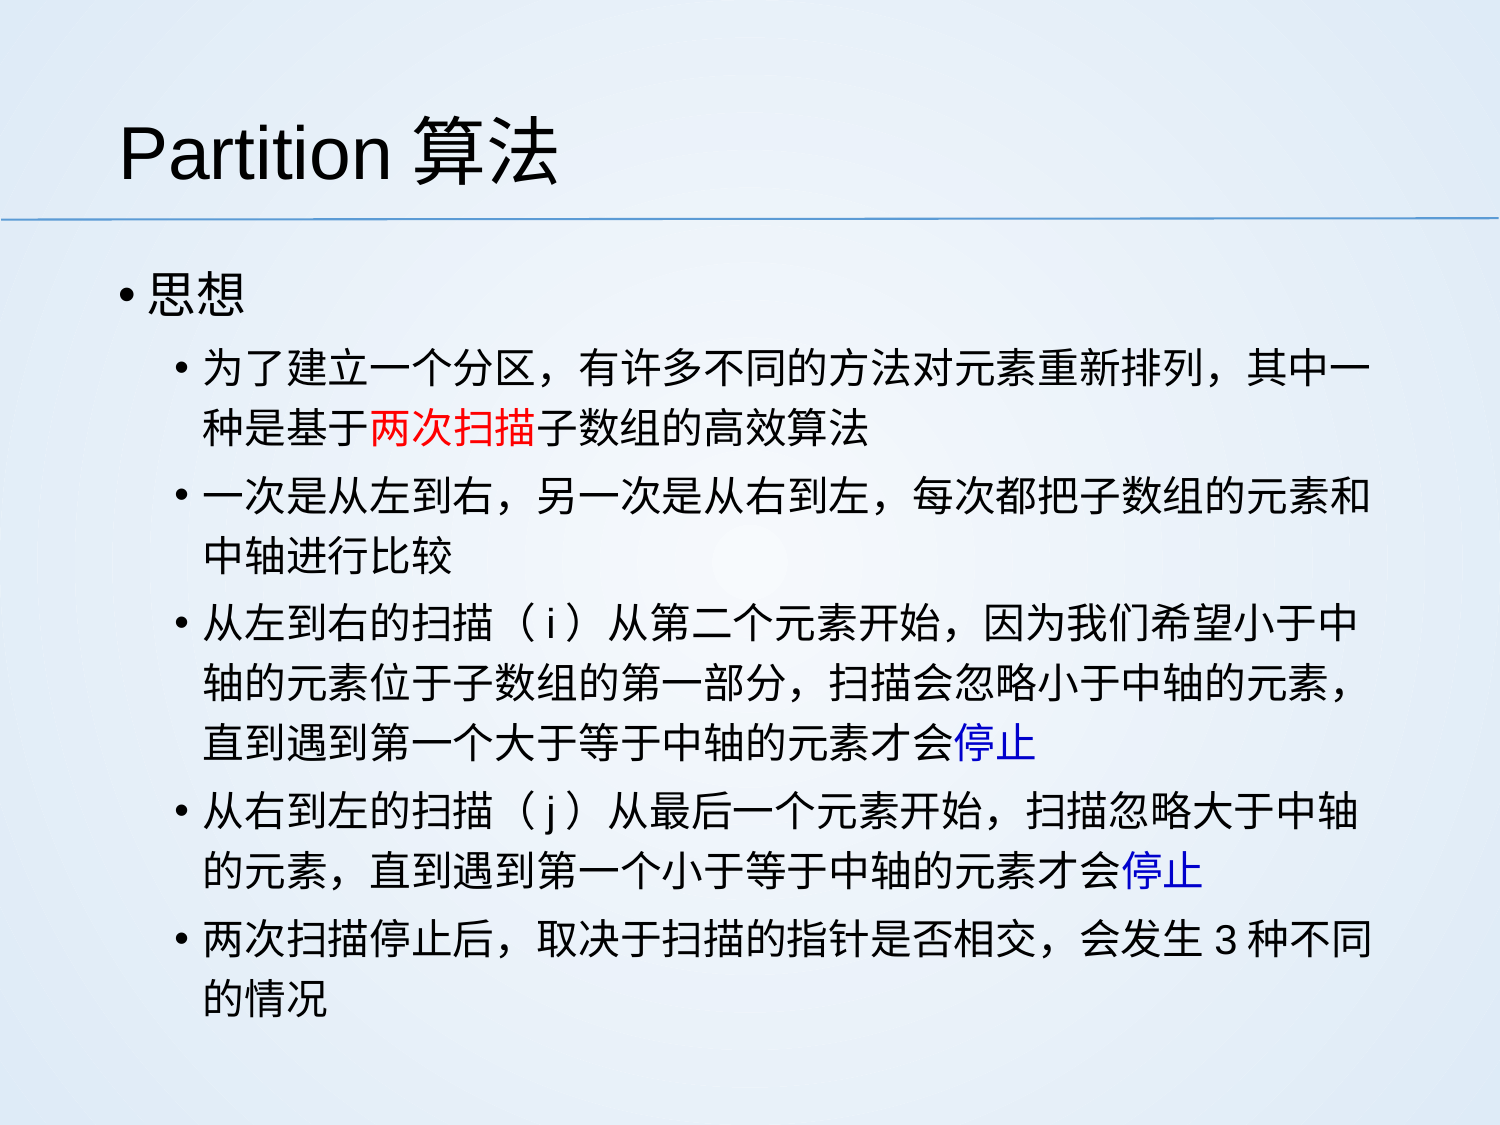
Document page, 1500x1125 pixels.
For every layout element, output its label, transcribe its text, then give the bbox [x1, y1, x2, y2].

list 思想 为了建立一个分区，有许多不同的方法对元素重新排列，其中一种是基于两次扫描子数组的高效算法 一次是从左到右，另一次是从右到左，每次都把子数组的元素和中轴进行比较 从左到右的扫描（i）从第二个元素开始，因为我们希望小于中轴的元素位于子数组的第一部分，扫描会忽略小于中轴的元素，直到遇到第一个大于等于中轴的元素才会停止 从右到左的扫描（j）从最后一个元素开始，扫描忽略大于中轴的元素，直到遇到第一个小于等于中轴的元素才会停止 两次扫描停止后，取决于扫描的指针是否相交，会发生3种不同的情况 [103, 244, 1397, 1014]
title Partition算法 [103, 59, 1397, 223]
